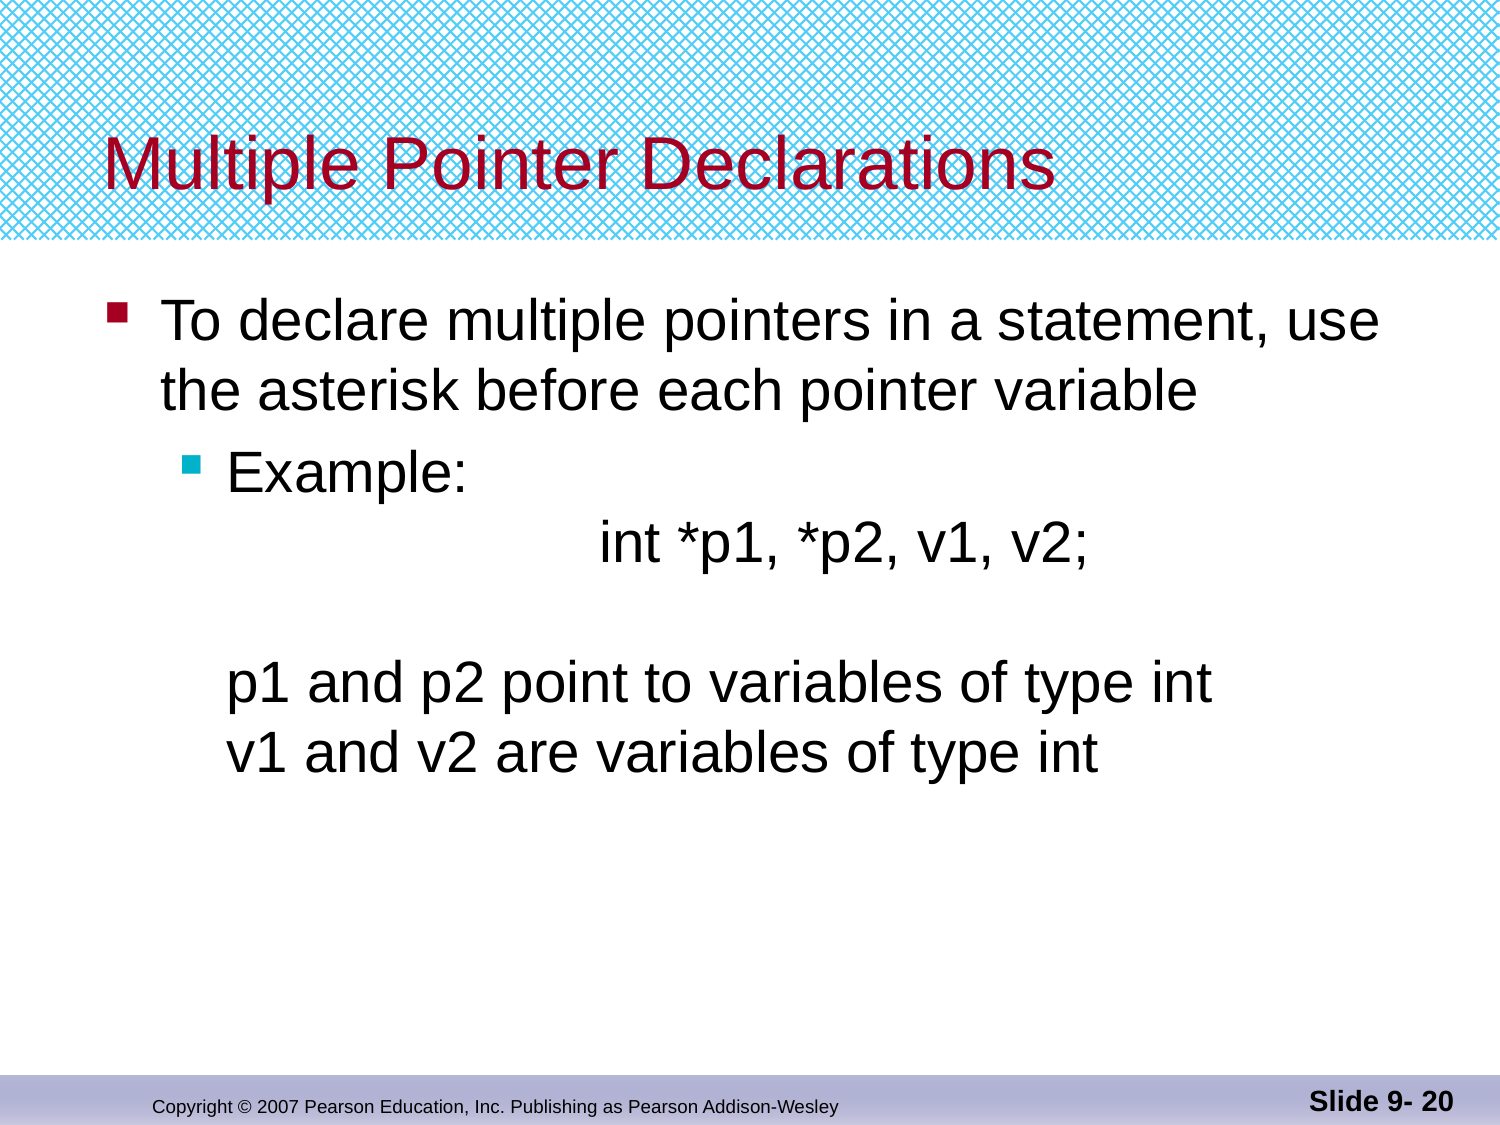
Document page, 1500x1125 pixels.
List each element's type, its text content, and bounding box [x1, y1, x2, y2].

list To declare multiple pointers in a statement, use the asterisk before each pointer variable Example: int *p1, *p2, v1, v2; p1 and p2 point to variables of type int v1 and v2 are variables of type int [89, 274, 1451, 1026]
title Multiple Pointer Declarations [87, 49, 1451, 213]
slide_number Slide 9- 20 [1156, 1049, 1470, 1125]
